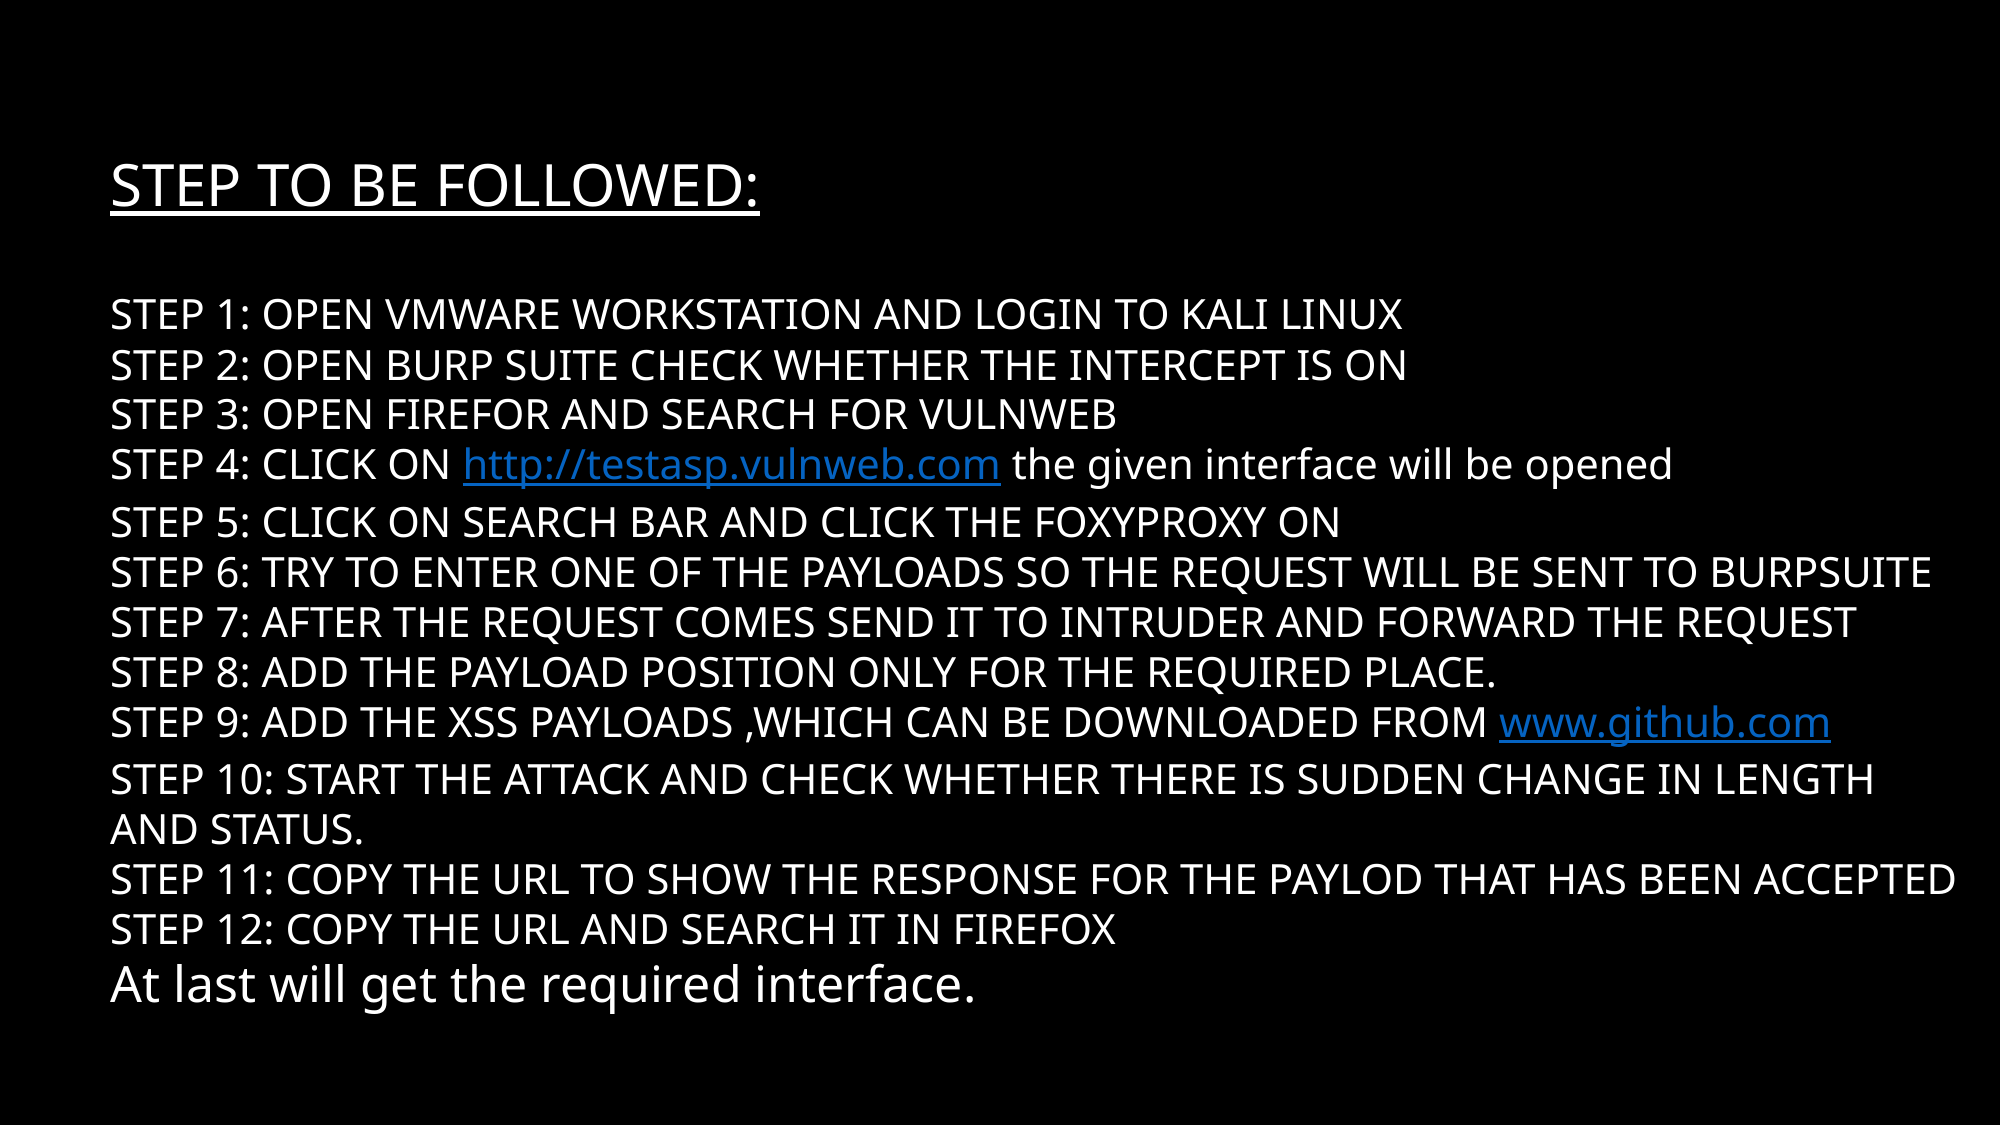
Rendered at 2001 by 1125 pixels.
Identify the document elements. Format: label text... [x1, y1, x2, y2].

text_box STEP TO BE FOLLOWED: STEP 1: OPEN VMWARE WORKSTATION AND LOGIN TO KALI LINUX STEP 2: OPEN BURP SUITE CHECK WHETHER THE INTERCEPT IS ON STEP 3: OPEN FIREFOR AND SEARCH FOR VULNWEB STEP 4: CLICK ON http://testasp.vulnweb.com the given interface will be opened STEP 5: CLICK ON SEARCH BAR AND CLICK THE FOXYPROXY ON STEP 6: TRY TO ENTER ONE OF THE PAYLOADS SO THE REQUEST WILL BE SENT TO BURPSUITE STEP 7: AFTER THE REQUEST COMES SEND IT TO INTRUDER AND FORWARD THE REQUEST STEP 8: ADD THE PAYLOAD POSITION ONLY FOR THE REQUIRED PLACE. STEP 9: ADD THE XSS PAYLOADS ,WHICH CAN BE DOWNLOADED FROM www.github.com STEP 10: START THE ATTACK AND CHECK WHETHER THERE IS SUDDEN CHANGE IN LENGTH AND STATUS. STEP 11: COPY THE URL TO SHOW THE RESPONSE FOR THE PAYLOD THAT HAS BEEN ACCEPTED STEP 12: COPY THE URL AND SEARCH IT IN FIREFOX At last will get the required interface. [95, 140, 1985, 1020]
